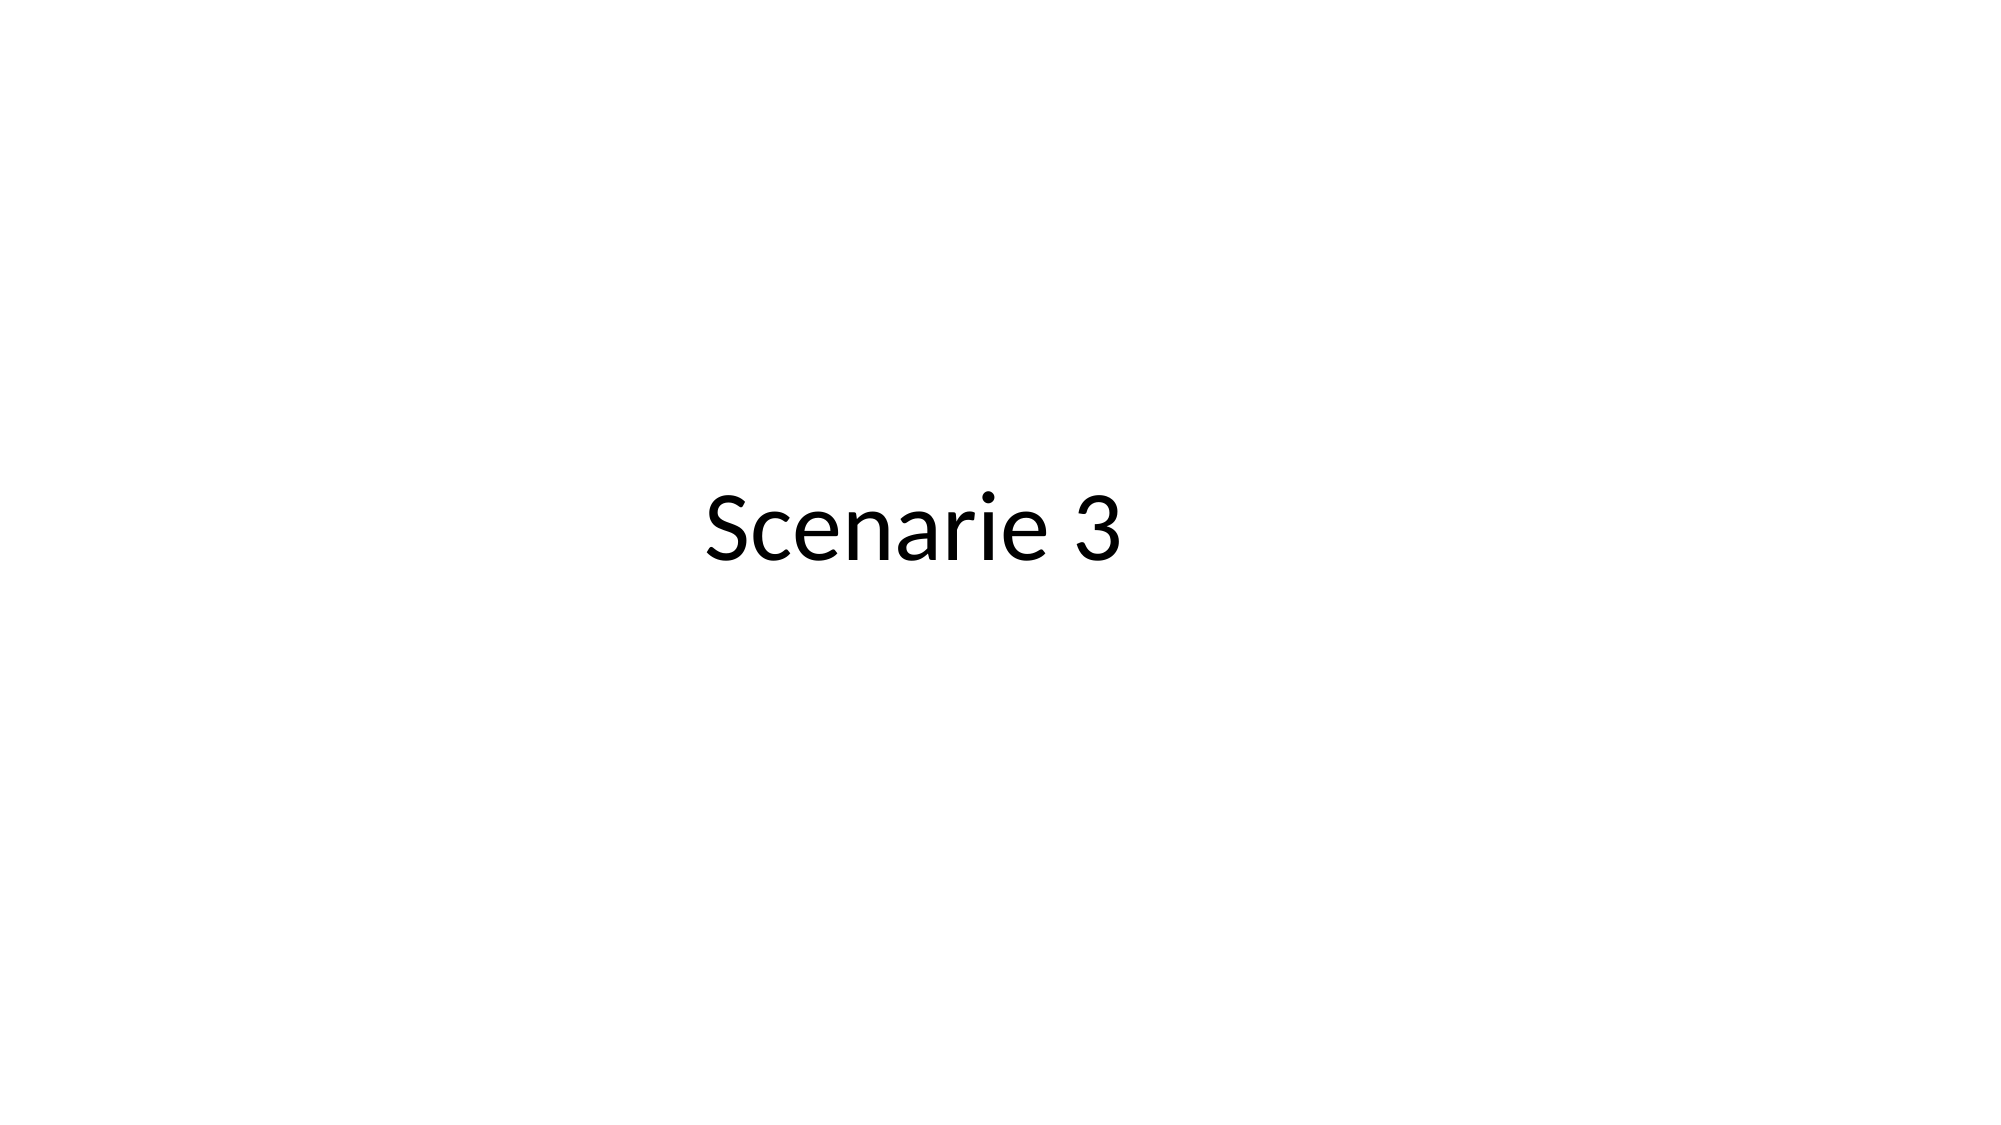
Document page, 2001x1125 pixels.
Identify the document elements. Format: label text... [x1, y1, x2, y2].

text_box Scenarie 3 [588, 452, 1240, 588]
